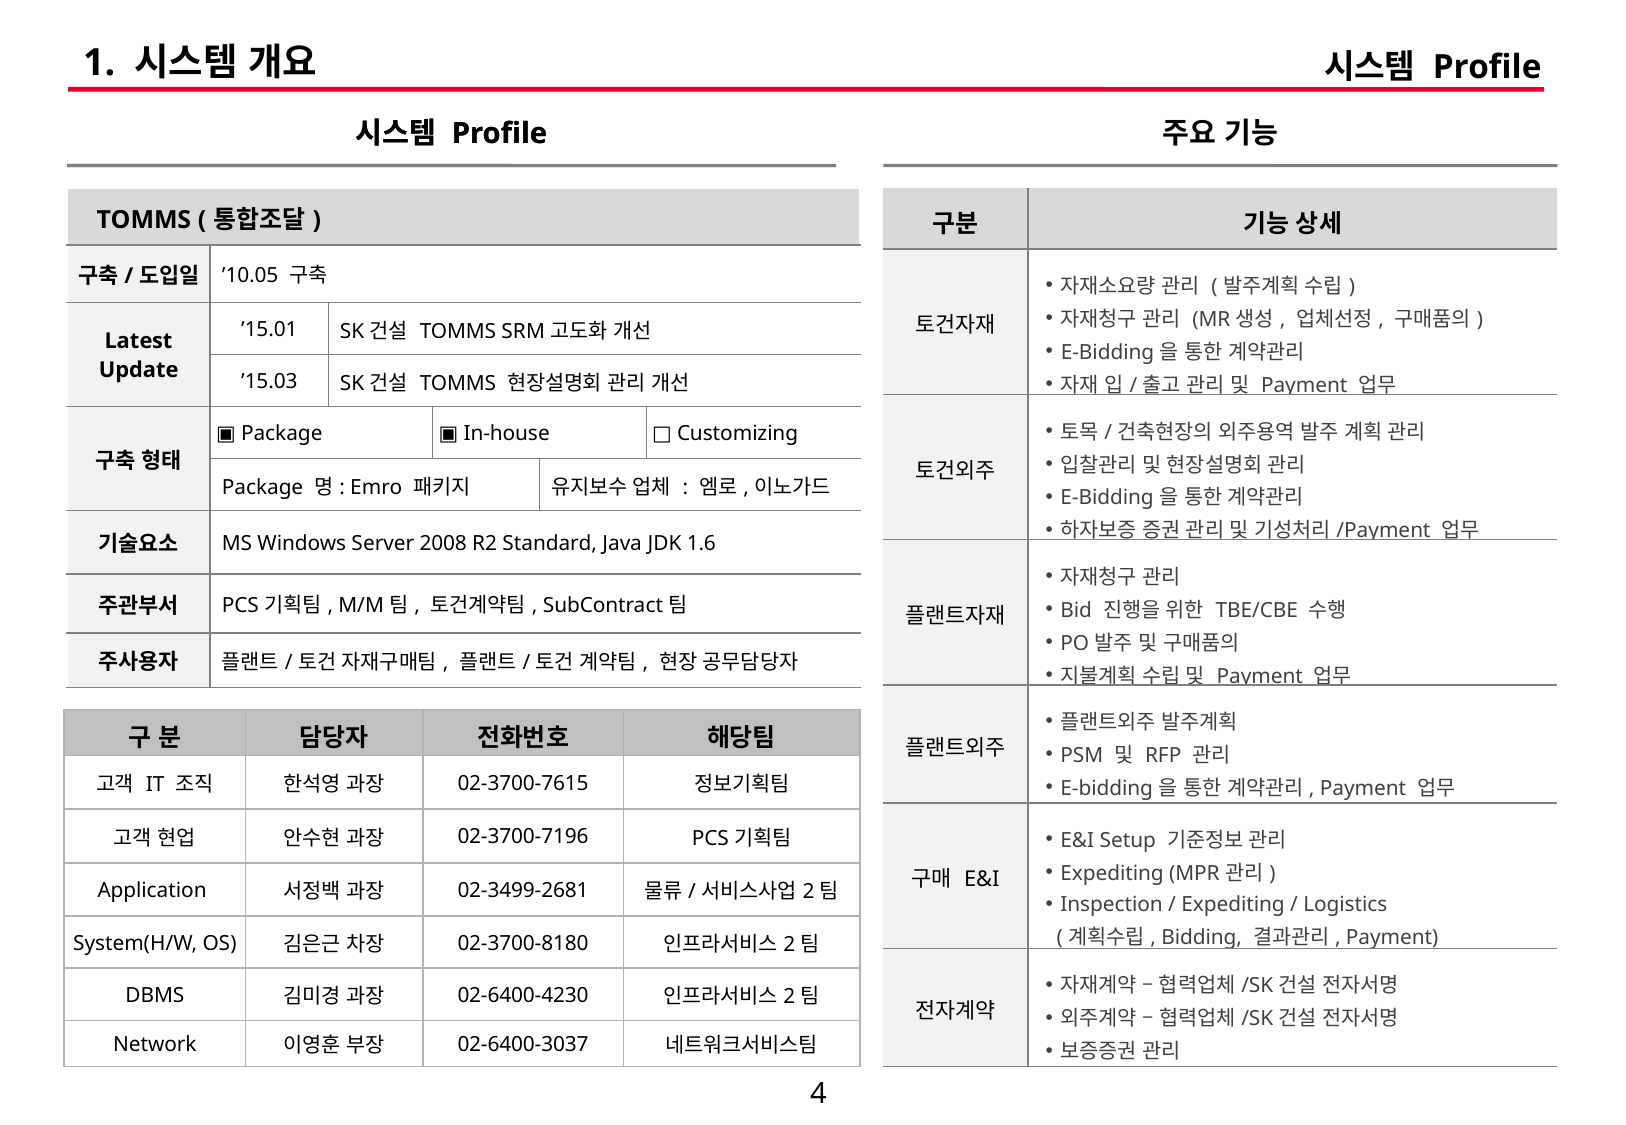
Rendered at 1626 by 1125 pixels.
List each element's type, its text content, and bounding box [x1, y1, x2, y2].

table_cell 유지보수 업체 : 엠로,이노가드 [540, 459, 859, 510]
table_cell 토건자재 [883, 250, 1027, 394]
table_cell System(H/W, OS) [65, 917, 245, 967]
table_header 해당팀 [624, 710, 859, 755]
table_header TOMMS (통합조달) [68, 189, 859, 244]
table_cell 02-6400-4230 [424, 969, 623, 1020]
table_cell 플랜트자재 [883, 540, 1027, 684]
table_header 구분 [883, 188, 1027, 248]
table_cell 한석영 과장 [246, 756, 422, 808]
table_cell 김은근 차장 [246, 917, 422, 967]
table_cell 02-6400-3037 [424, 1021, 623, 1066]
table_cell 토건외주 [883, 395, 1027, 539]
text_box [66, 107, 837, 166]
table_cell 02-3700-7615 [424, 756, 623, 808]
table_header 기능 상세 [1029, 188, 1557, 248]
table_cell Network [65, 1021, 245, 1066]
table_cell SK건설 TOMMS SRM고도화 개선 [329, 303, 859, 354]
table_cell 자재청구 관리 Bid 진행을 위한 TBE/CBE 수행 PO발주 및 구매품의 지불계획 수립 및 Payment 업무 [1029, 540, 1557, 684]
table_cell 인프라서비스2팀 [624, 969, 859, 1020]
table_cell 정보기획팀 [624, 756, 859, 808]
table_header 담당자 [246, 710, 422, 755]
table_cell 물류/서비스사업2팀 [624, 864, 859, 915]
table_cell 자재소요량 관리 (발주계획 수립) 자재청구 관리 (MR생성, 업체선정, 구매품의) E-Bidding을 통한 계약관리 자재 입/출고 관리 및 Payment 업무 [1029, 250, 1557, 394]
table_cell ▣ In-house [433, 407, 646, 458]
table_cell □ Customizing [647, 407, 859, 458]
table_cell PCS기획팀, M/M팀, 토건계약팀, SubContract팀 [211, 575, 859, 632]
table_cell ▣ Package [211, 407, 432, 458]
table_cell 02-3499-2681 [424, 864, 623, 915]
table_cell 전자계약 [883, 949, 1027, 1066]
table_cell Application [65, 864, 245, 915]
table_cell 플랜트외주 [883, 686, 1027, 802]
table_cell 주사용자 [68, 634, 209, 687]
text_box 시스템 Profile [1145, 37, 1557, 93]
table_cell DBMS [65, 969, 245, 1020]
title 1. 시스템 개요 [67, 34, 1274, 92]
table_cell 플랜트/토건 자재구매팀, 플랜트/토건 계약팀, 현장 공무담당자 [211, 634, 859, 687]
table_cell E&I Setup 기준정보 관리 Expediting (MPR관리) Inspection / Expediting / Logistics (계획수립, Bidding, 결과관리, Payment) [1029, 804, 1557, 948]
table_cell 인프라서비스2팀 [624, 917, 859, 967]
table_cell 주관부서 [68, 575, 209, 632]
table_cell 안수현 과장 [246, 810, 422, 862]
table_cell MS Windows Server 2008 R2 Standard, Java JDK 1.6 [211, 511, 859, 573]
table_cell 구축 형태 [68, 407, 209, 510]
table_cell ’15.01 [211, 303, 328, 354]
table_cell 02-3700-7196 [424, 810, 623, 862]
table_cell 고객 IT 조직 [65, 756, 245, 808]
table_cell SK건설 TOMMS 현장설명회 관리 개선 [329, 355, 859, 406]
table_cell 구매 E&I [883, 804, 1027, 948]
table_cell 자재계약 – 협력업체/SK건설 전자서명 외주계약 – 협력업체/SK건설 전자서명 보증증권 관리 [1029, 949, 1557, 1066]
table_cell 02-3700-8180 [424, 917, 623, 967]
table_cell 토목/건축현장의 외주용역 발주 계획 관리 입찰관리 및 현장설명회 관리 E-Bidding을 통한 계약관리 하자보증 증권 관리 및 기성처리/Payment 업무 [1029, 395, 1557, 539]
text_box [883, 107, 1558, 166]
table_cell Package 명: Emro 패키지 [211, 459, 539, 510]
table_cell 구축/도입일 [68, 246, 209, 302]
table_cell 고객 현업 [65, 810, 245, 862]
table_cell 기술요소 [68, 511, 209, 573]
table_cell ’15.03 [211, 355, 328, 406]
table_cell 서정백 과장 [246, 864, 422, 915]
table_cell 네트워크서비스팀 [624, 1021, 859, 1066]
table_header 구 분 [65, 710, 245, 755]
table_header 전화번호 [424, 710, 623, 755]
table_cell 김미경 과장 [246, 969, 422, 1020]
table_cell 플랜트외주 발주계획 PSM 및 RFP 관리 E-bidding을 통한 계약관리, Payment 업무 [1029, 686, 1557, 802]
table_cell 이영훈 부장 [246, 1021, 422, 1066]
table_cell ’10.05 구축 [211, 246, 859, 302]
table_cell Latest Update [68, 303, 209, 406]
table_cell PCS기획팀 [624, 810, 859, 862]
